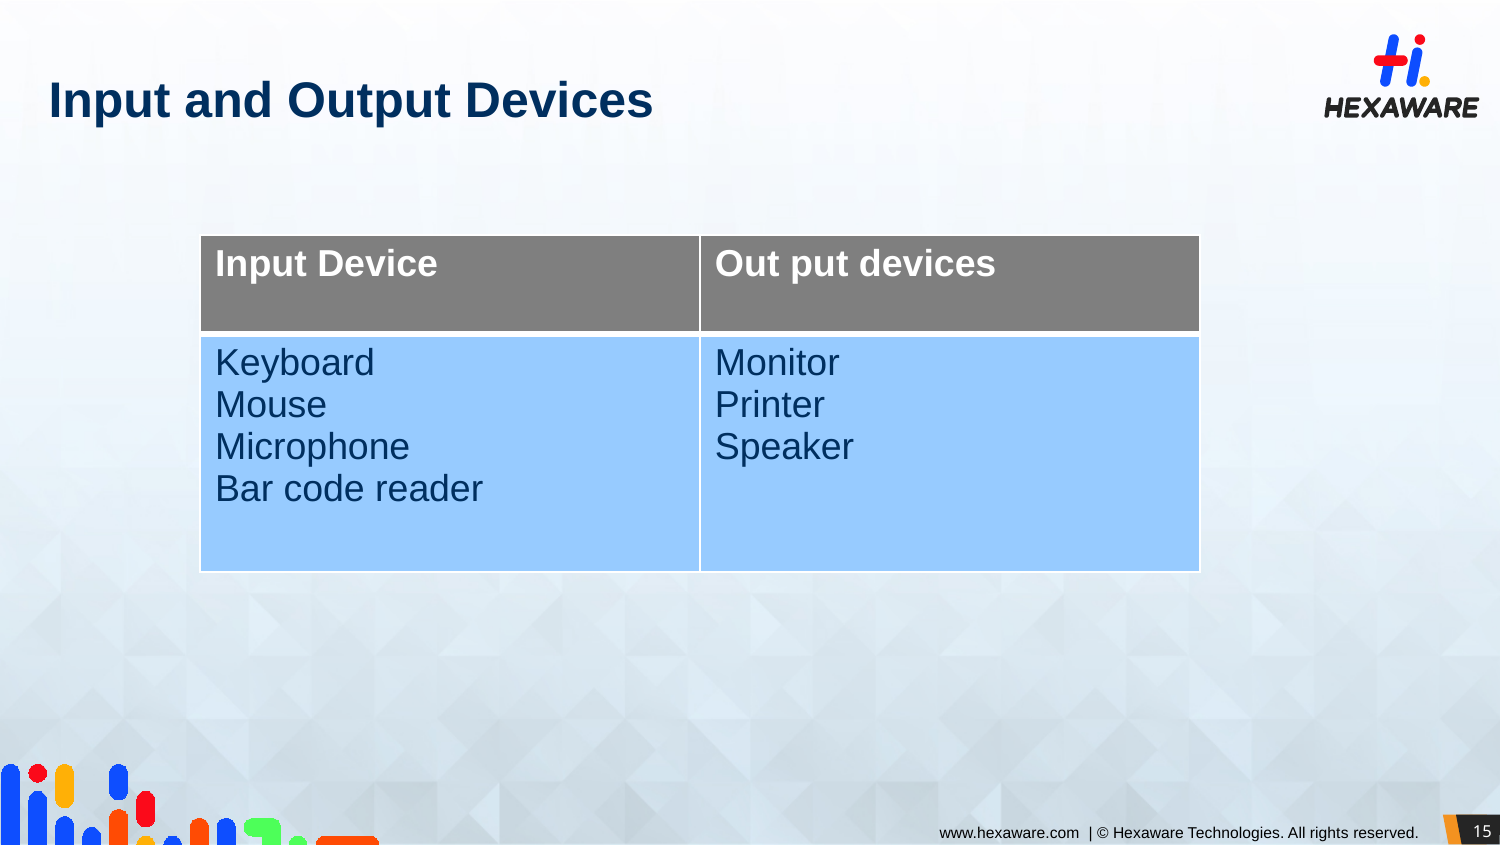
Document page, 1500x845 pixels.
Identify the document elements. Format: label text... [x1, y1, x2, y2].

table_cell Keyboard Mouse Microphone Bar code reader [201, 337, 699, 571]
table_cell Monitor Printer Speaker [701, 337, 1199, 571]
picture [0, 0, 1500, 845]
table_header Input Device [201, 236, 699, 331]
title Input and Output Devices [37, 59, 1125, 135]
table_header Out put devices [701, 236, 1199, 331]
